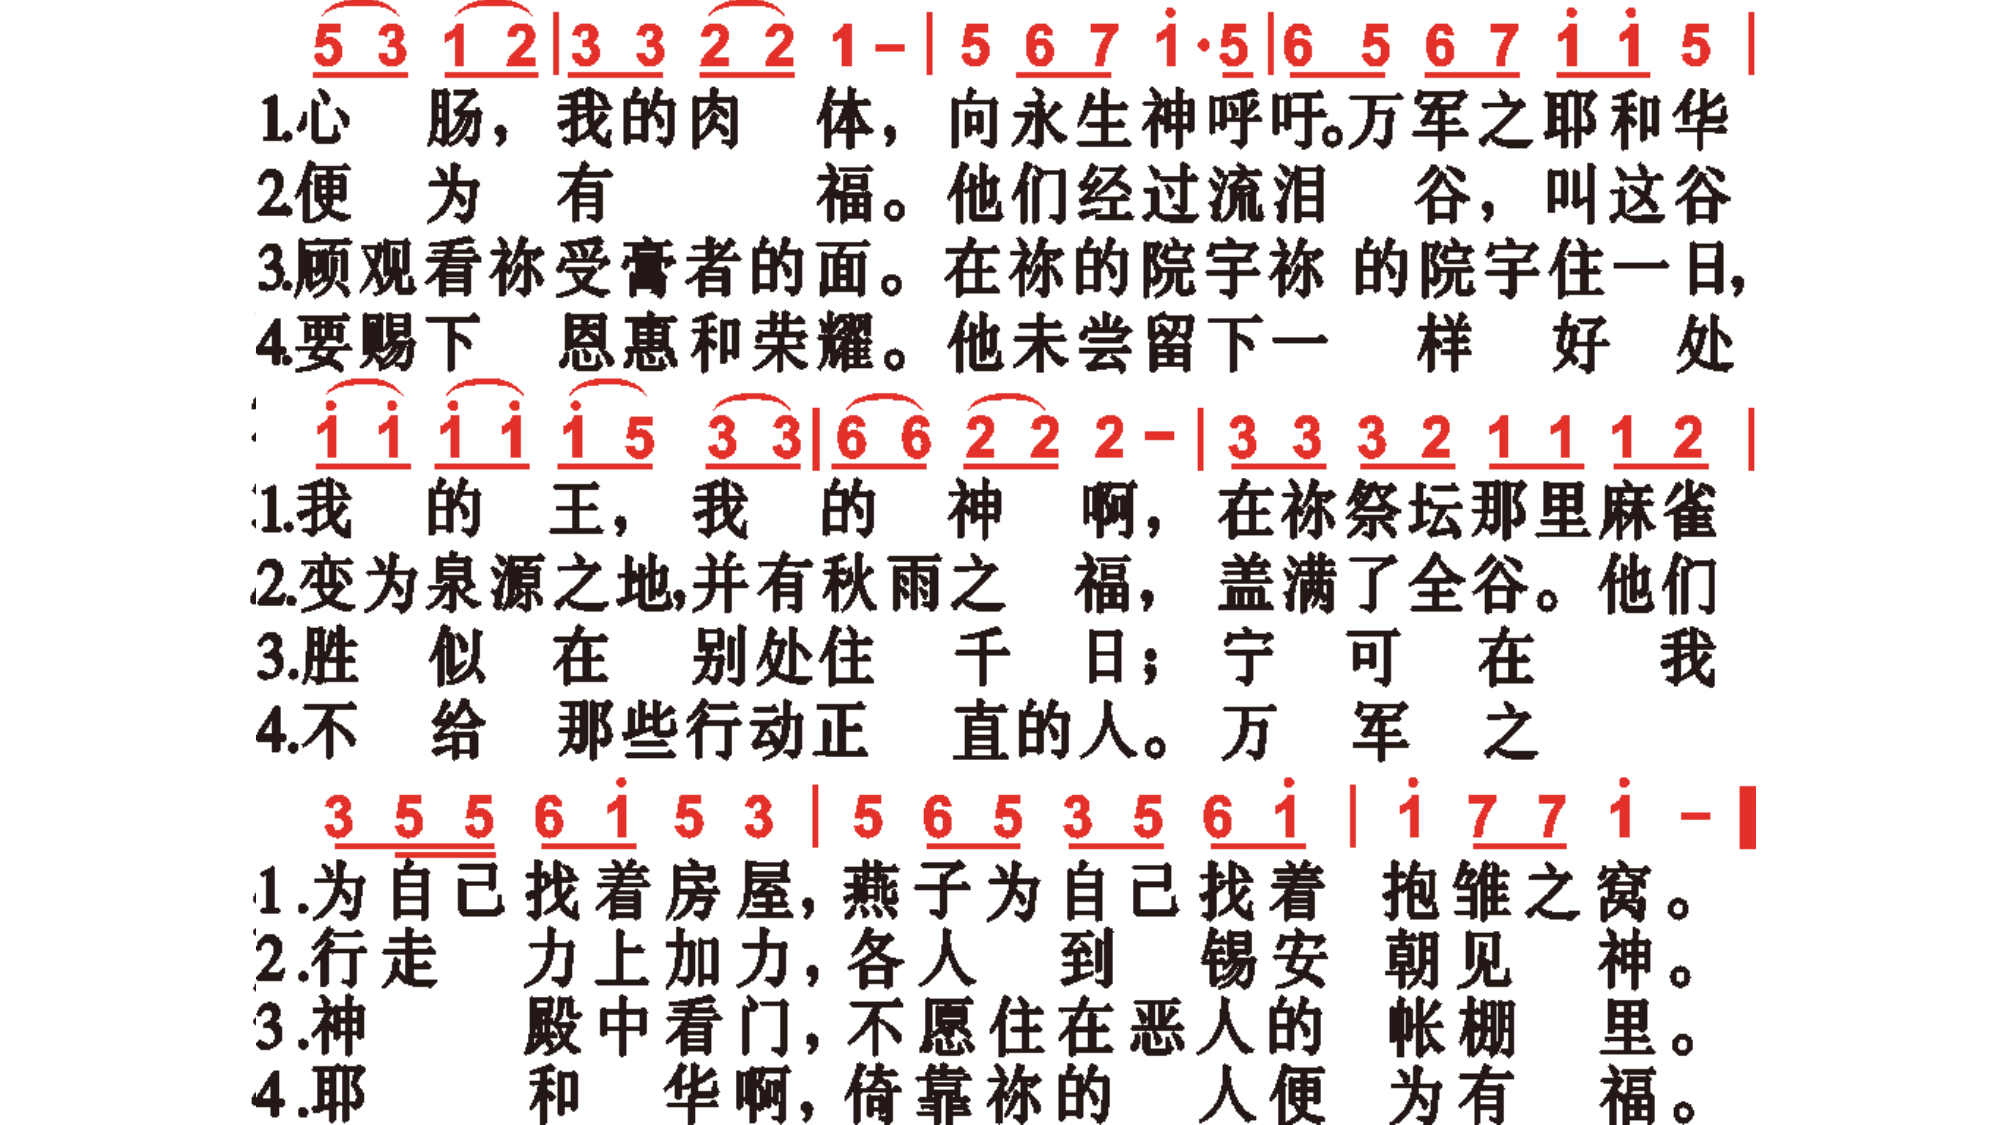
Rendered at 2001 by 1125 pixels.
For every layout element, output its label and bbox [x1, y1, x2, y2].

picture [249, 0, 1756, 1125]
